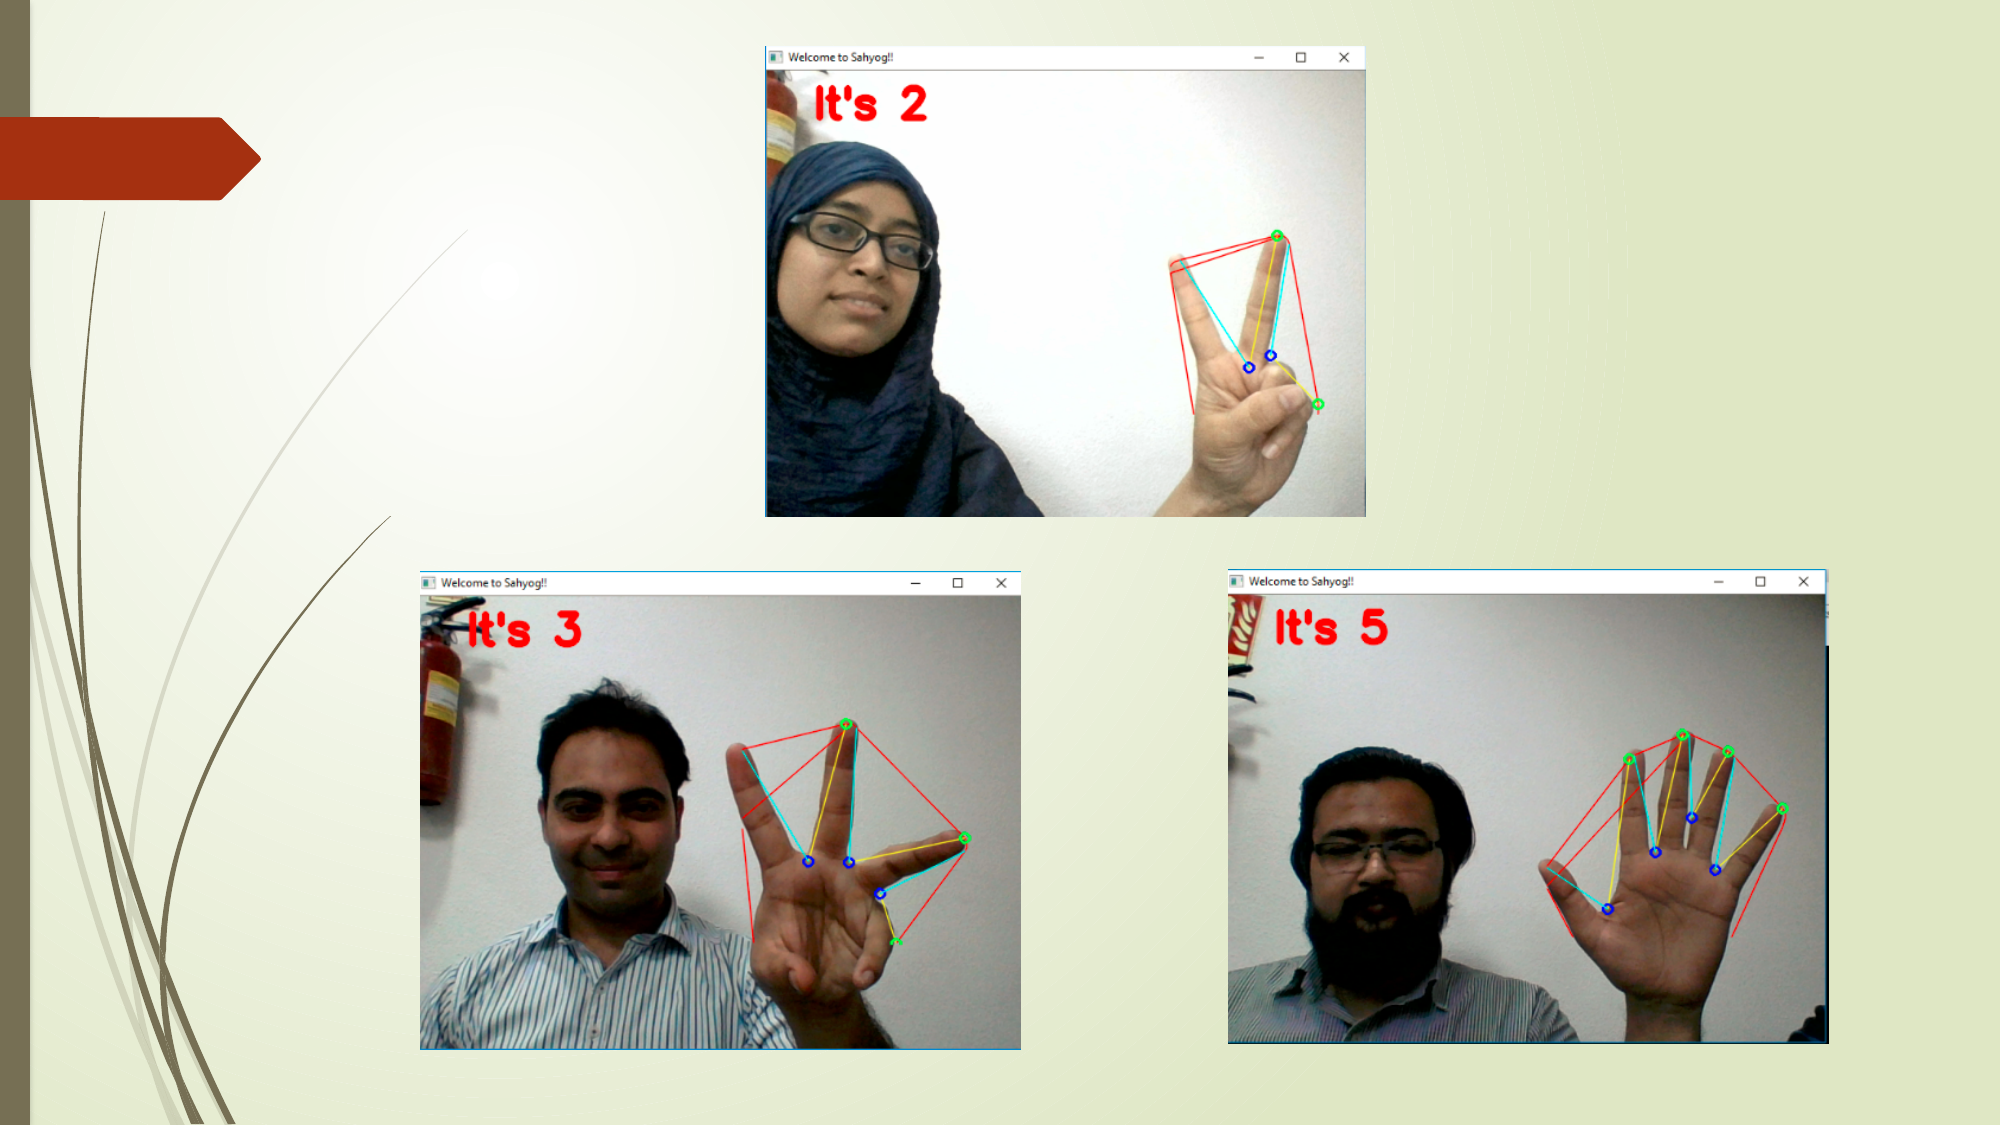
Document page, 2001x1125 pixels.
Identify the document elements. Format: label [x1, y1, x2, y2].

picture [420, 573, 1021, 1050]
picture [1228, 568, 1830, 1045]
picture [765, 46, 1366, 517]
